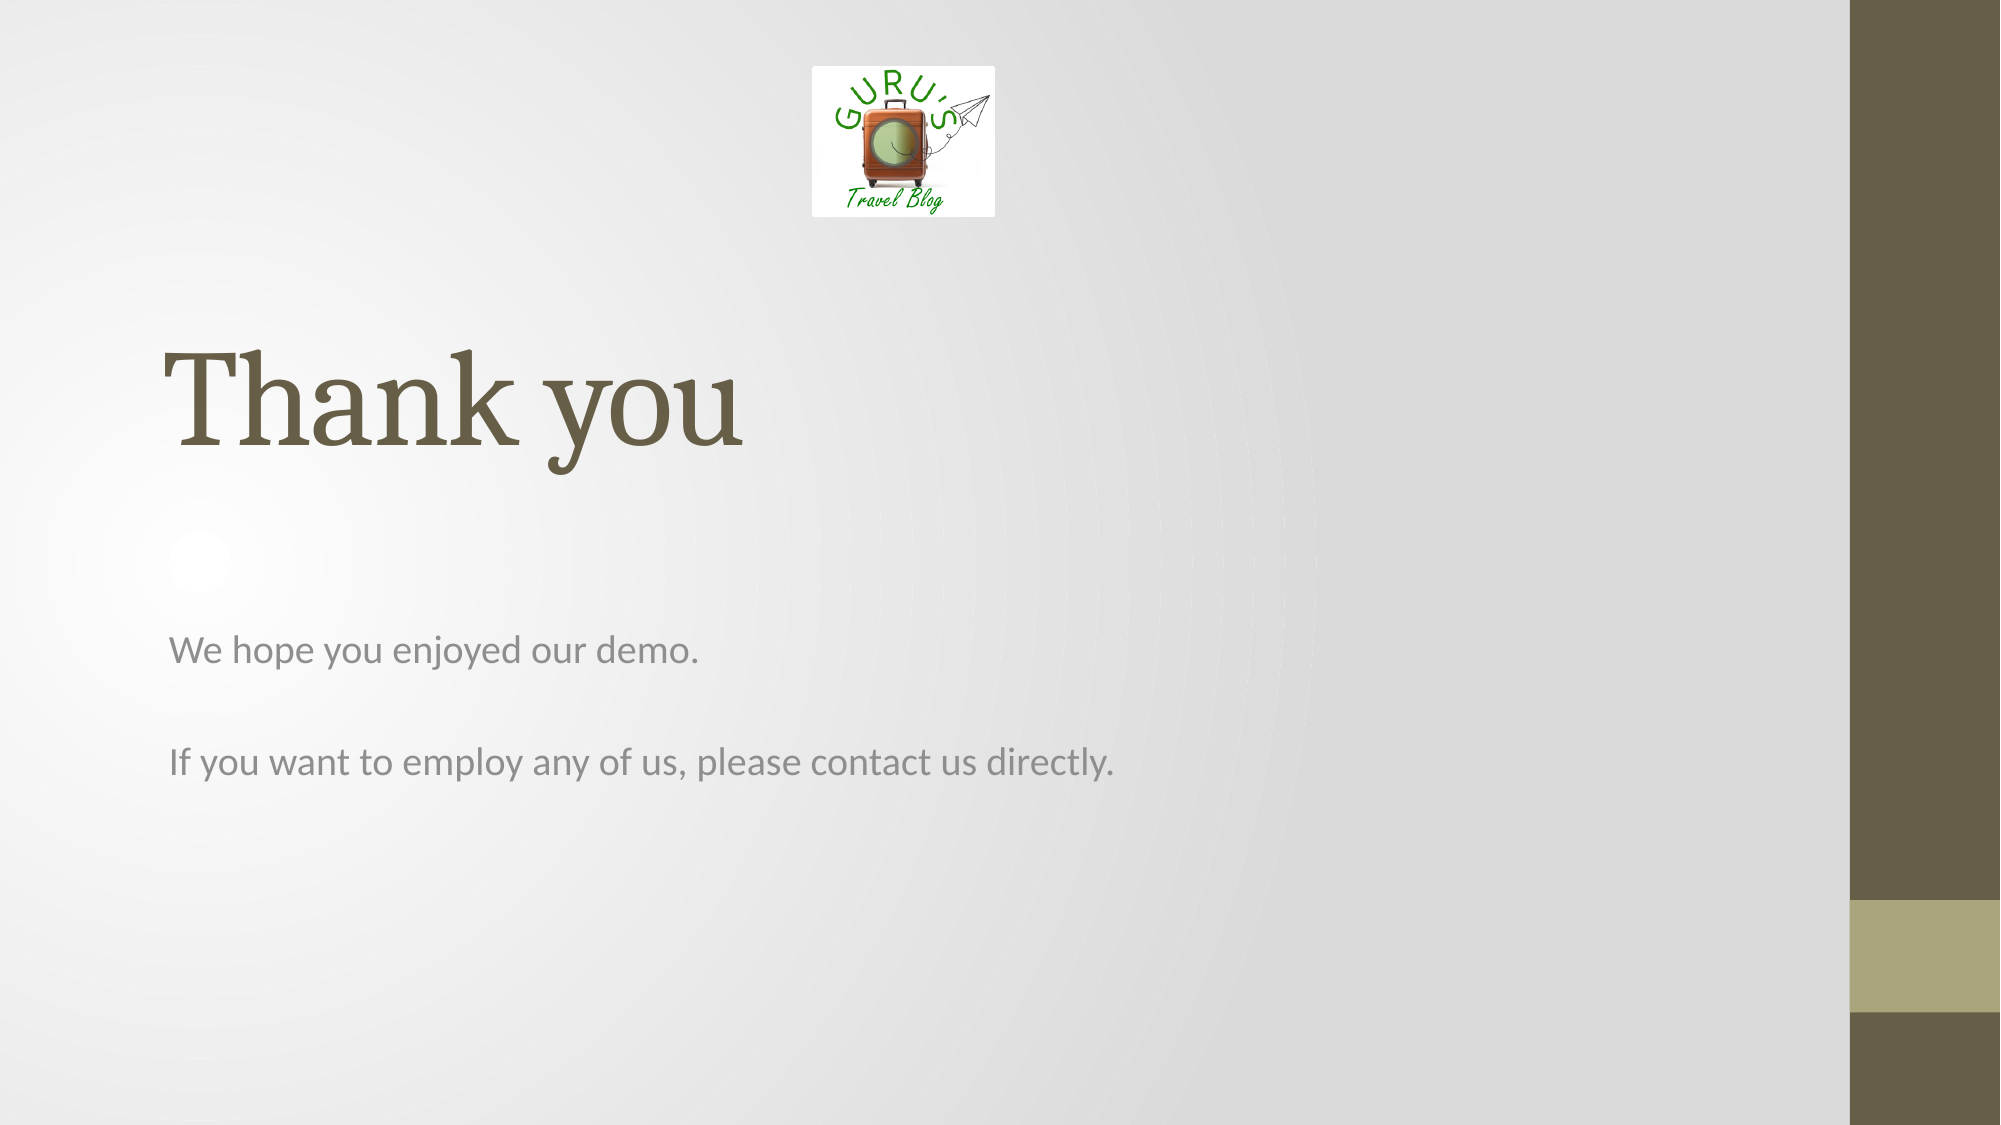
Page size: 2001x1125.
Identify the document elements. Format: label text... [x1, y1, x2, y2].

title Thank you [147, 288, 1797, 481]
picture [812, 65, 996, 218]
subtitle We hope you enjoyed our demo. If you want to employ any of us, please contact us directly. [153, 615, 1568, 791]
